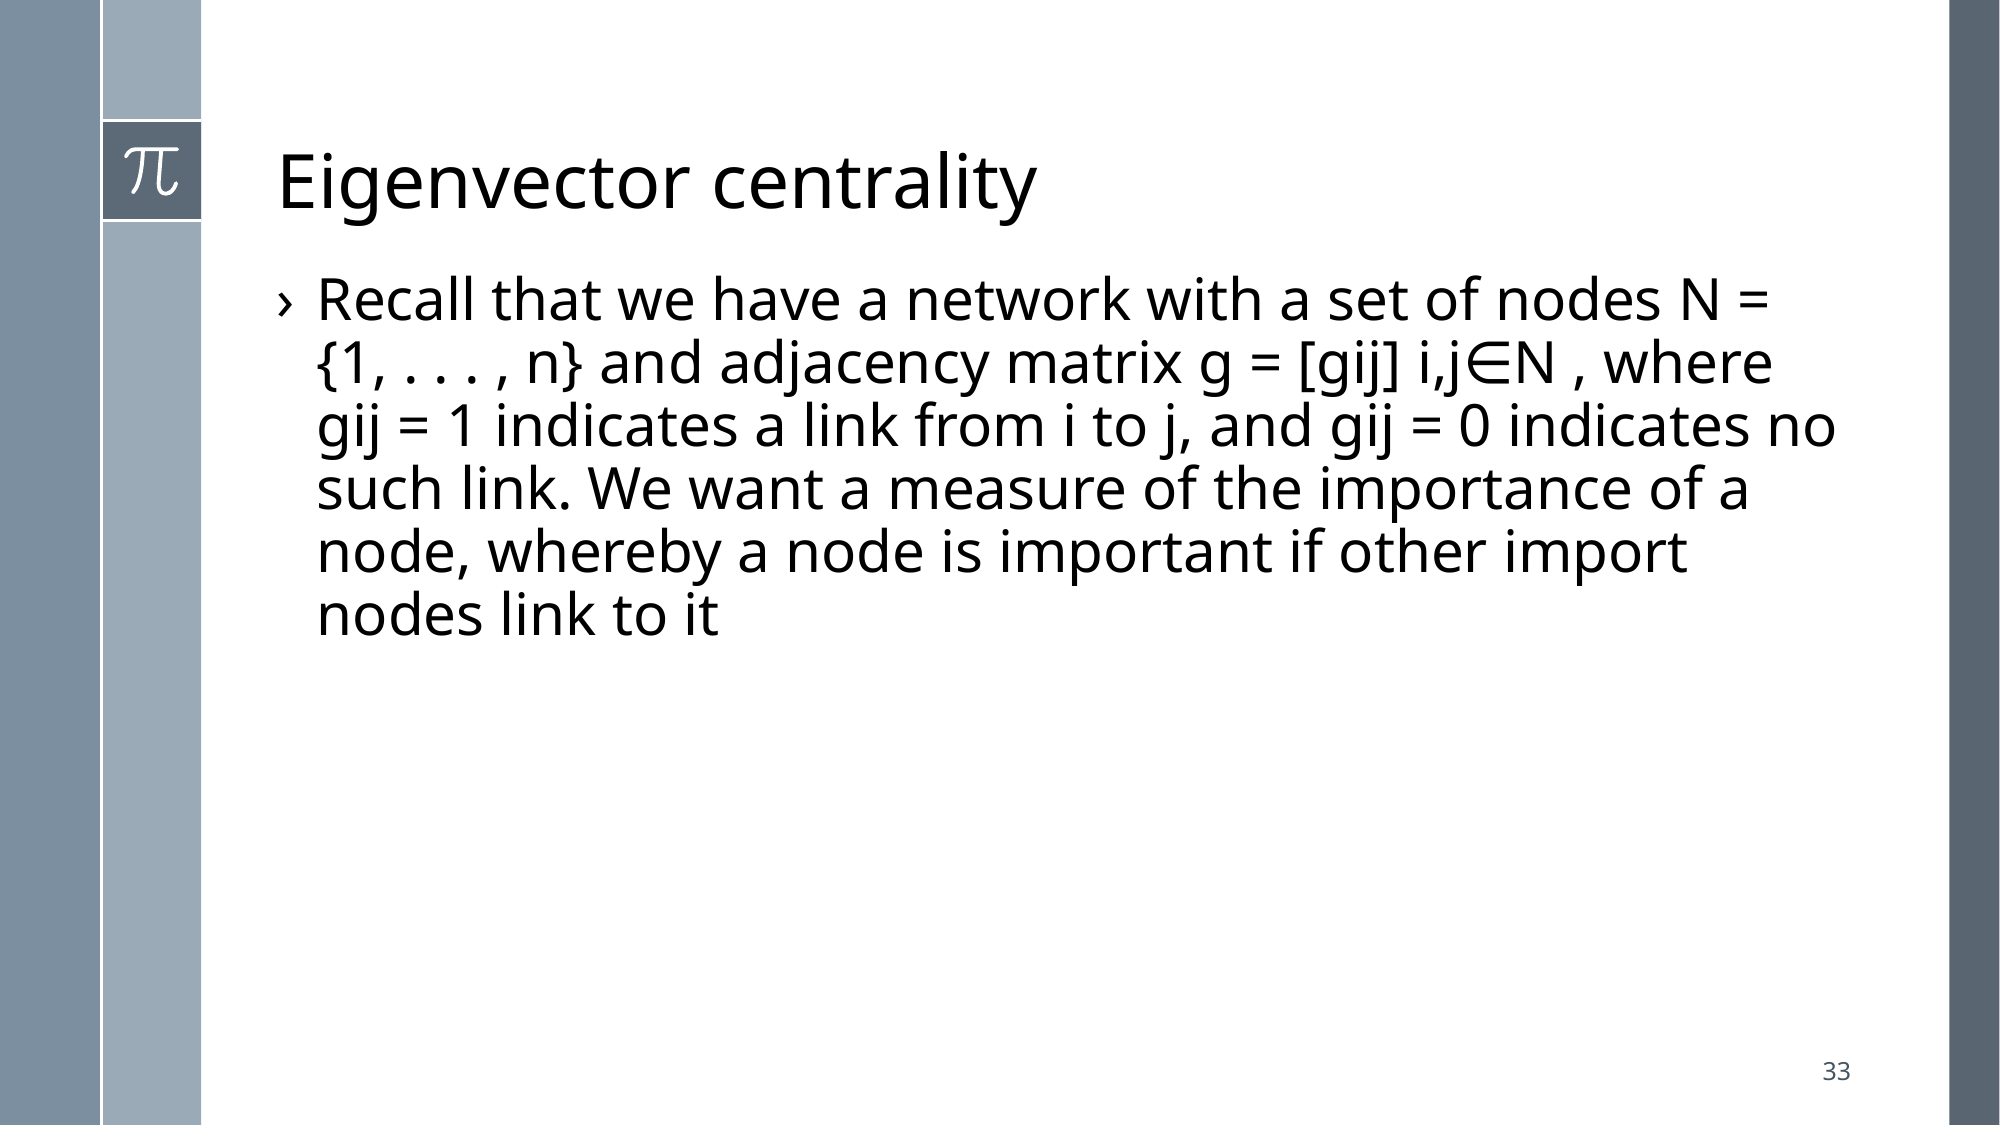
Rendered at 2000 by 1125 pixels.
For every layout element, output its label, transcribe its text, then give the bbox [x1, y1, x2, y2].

title Eigenvector centrality [261, 29, 1867, 233]
list Recall that we have a network with a set of nodes N = {1, . . . , n} and adjacency matrix g = [gij] i,j∈N , where gij = 1 indicates a link from i to j, and gij = 0 indicates no such link. We want a measure of the importance of a node, whereby a node is important if other import nodes link to it [261, 262, 1867, 1013]
slide_number 33 [1766, 1042, 1867, 1103]
